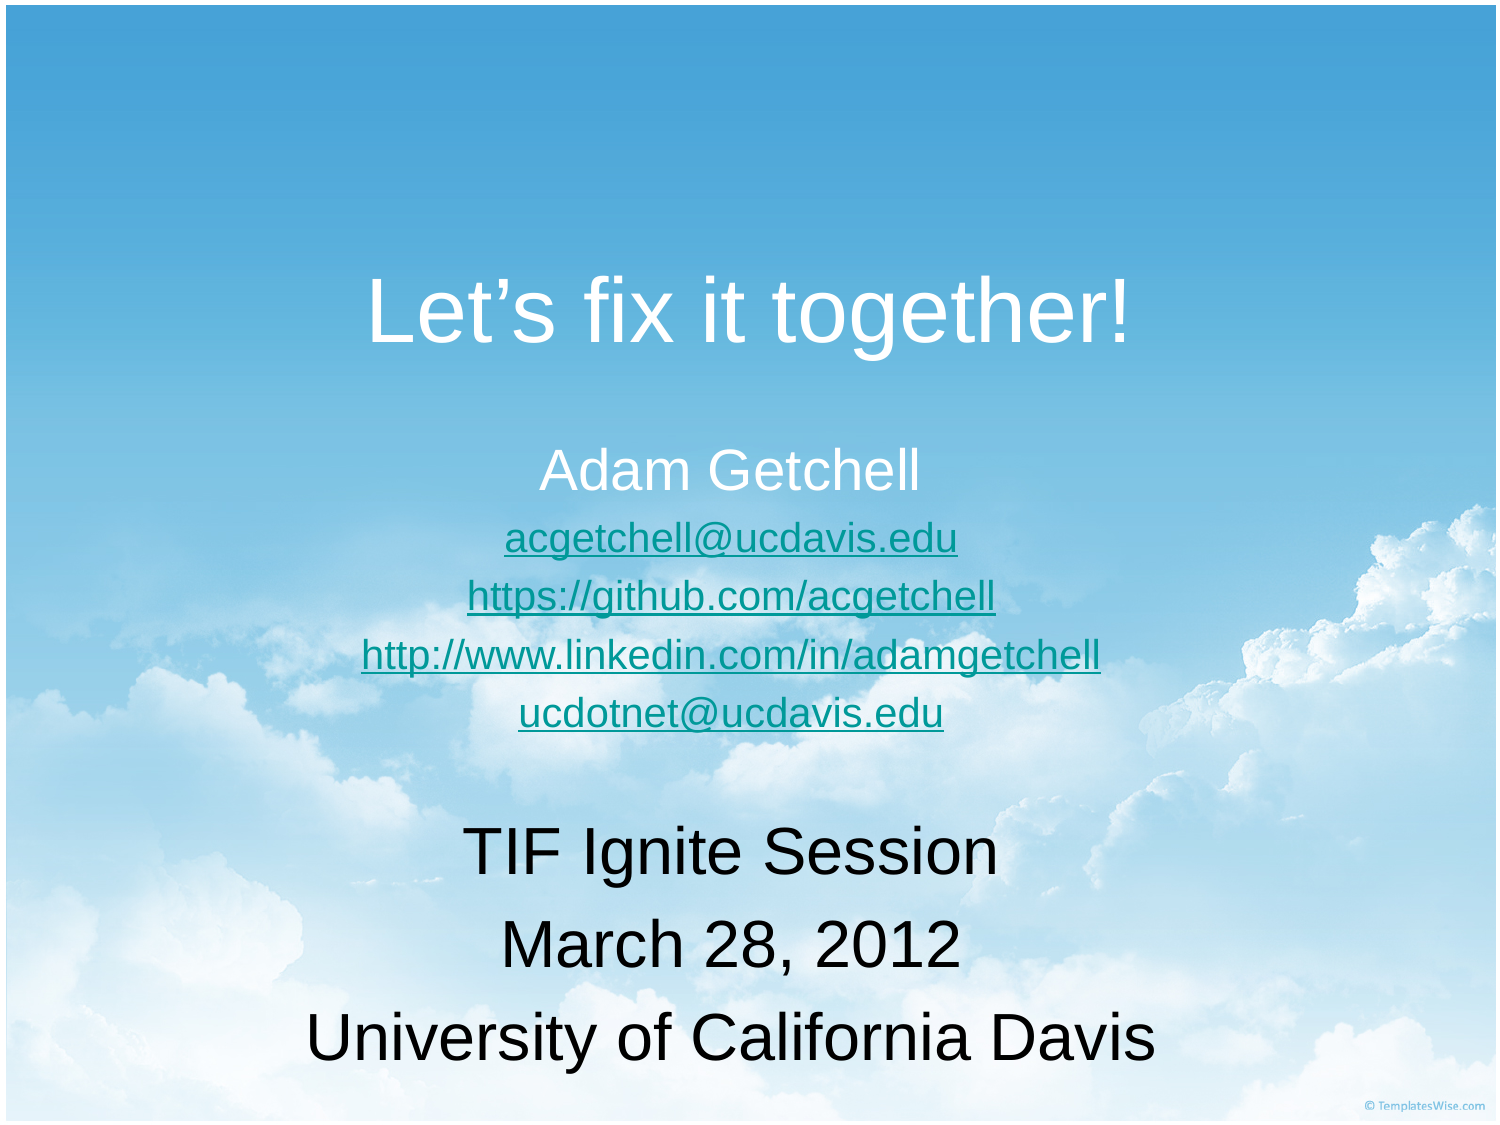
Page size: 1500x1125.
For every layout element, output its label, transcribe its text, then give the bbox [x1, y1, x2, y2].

subtitle Adam Getchell acgetchell@ucdavis.edu https://github.com/acgetchell http://www.linkedin.com/in/adamgetchell ucdotnet@ucdavis.edu TIF Ignite Session March 28, 2012 University of California Davis [125, 425, 1338, 750]
title Let’s fix it together! [112, 185, 1388, 427]
picture [0, 0, 1500, 1125]
